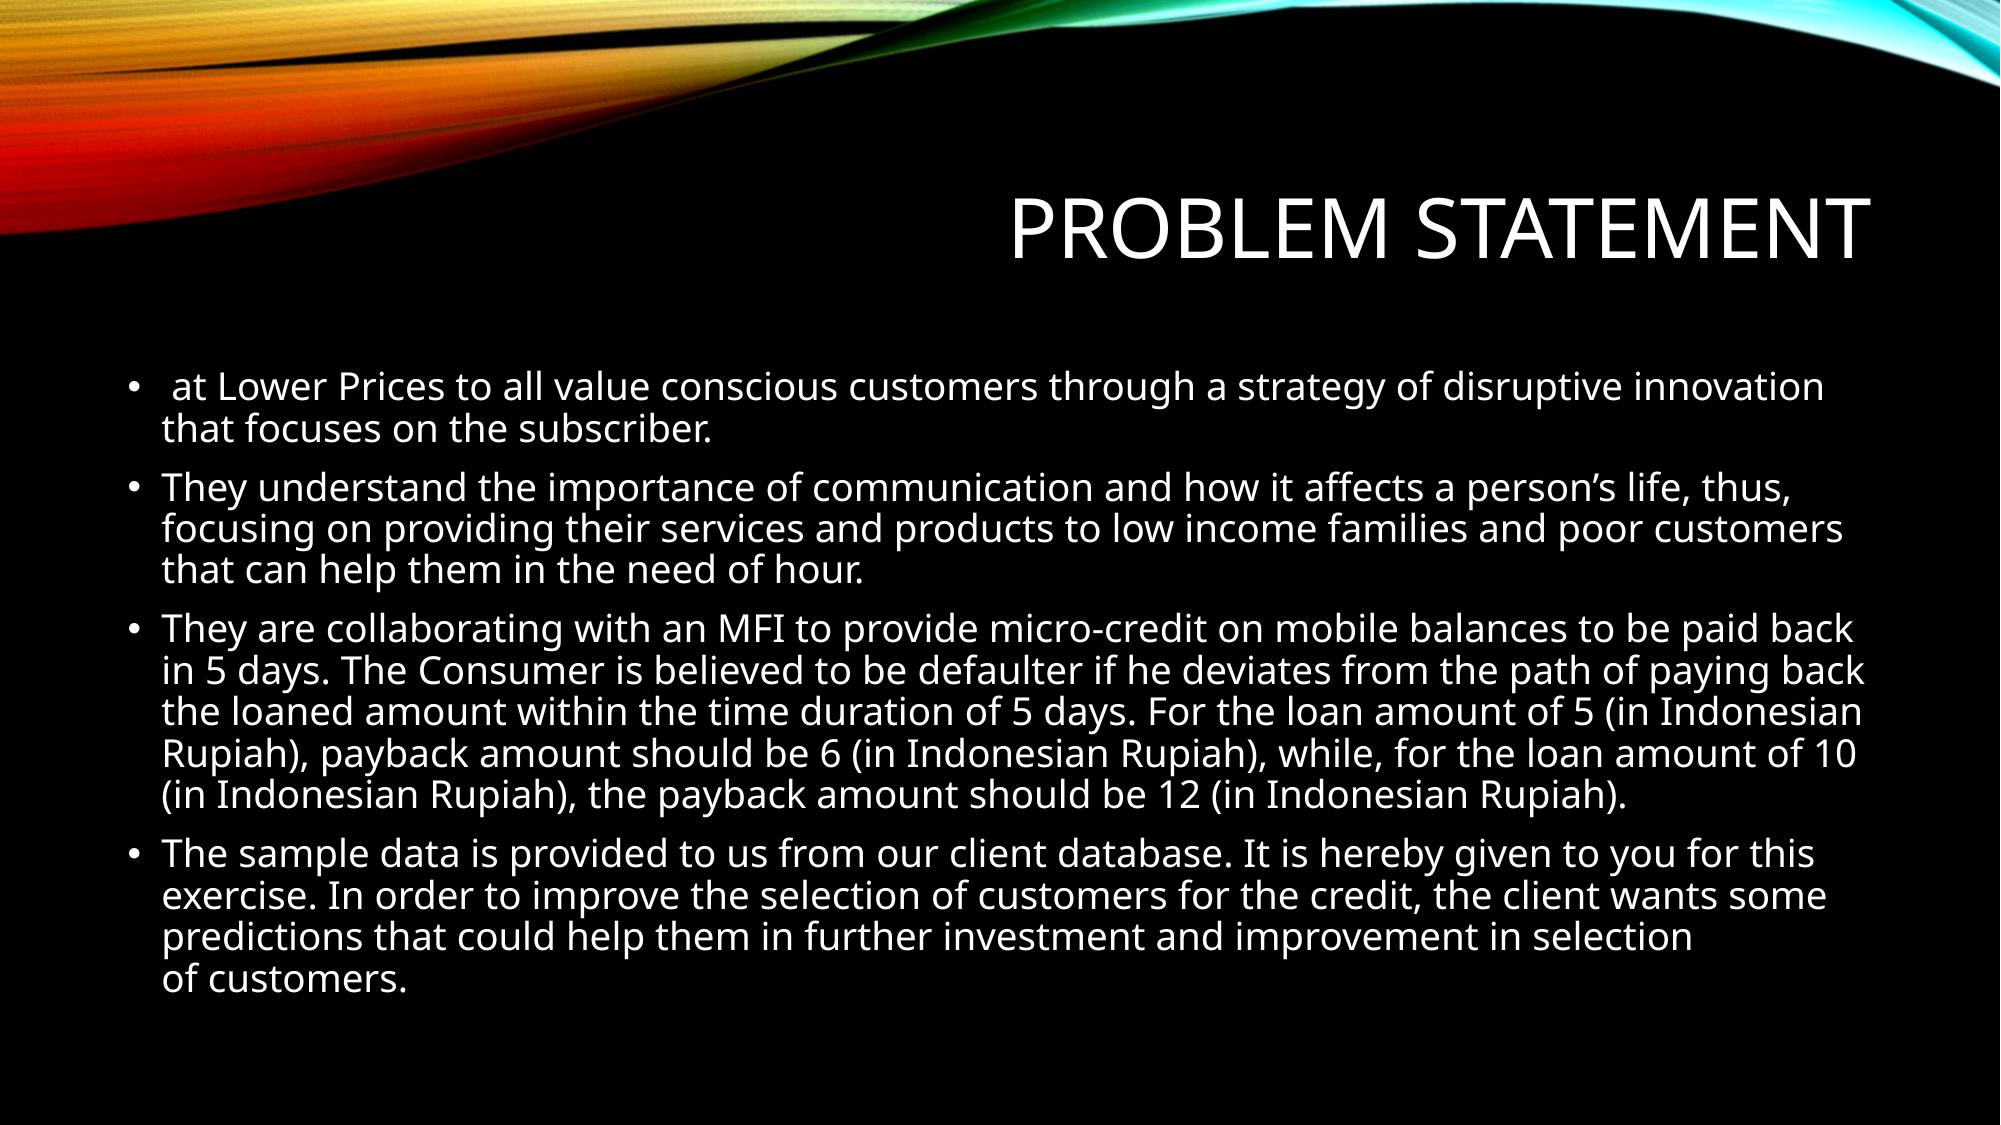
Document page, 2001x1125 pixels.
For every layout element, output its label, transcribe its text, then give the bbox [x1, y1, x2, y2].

picture [0, 0, 2000, 237]
title Problem statement [474, 125, 1888, 338]
list at Lower Prices to all value conscious customers through a strategy of disruptive innovation that focuses on the subscriber. They understand the importance of communication and how it affects a person’s life, thus, focusing on providing their services and products to low income families and poor customers that can help them in the need of hour. They are collaborating with an MFI to provide micro-credit on mobile balances to be paid back in 5 days. The Consumer is believed to be defaulter if he deviates from the path of paying back the loaned amount within the time duration of 5 days. For the loan amount of 5 (in Indonesian Rupiah), payback amount should be 6 (in Indonesian Rupiah), while, for the loan amount of 10 (in Indonesian Rupiah), the payback amount should be 12 (in Indonesian Rupiah). The sample data is provided to us from our client database. It is hereby given to you for this exercise. In order to improve the selection of customers for the credit, the client wants some predictions that could help them in further investment and improvement in selection of customers. [112, 360, 1888, 1021]
